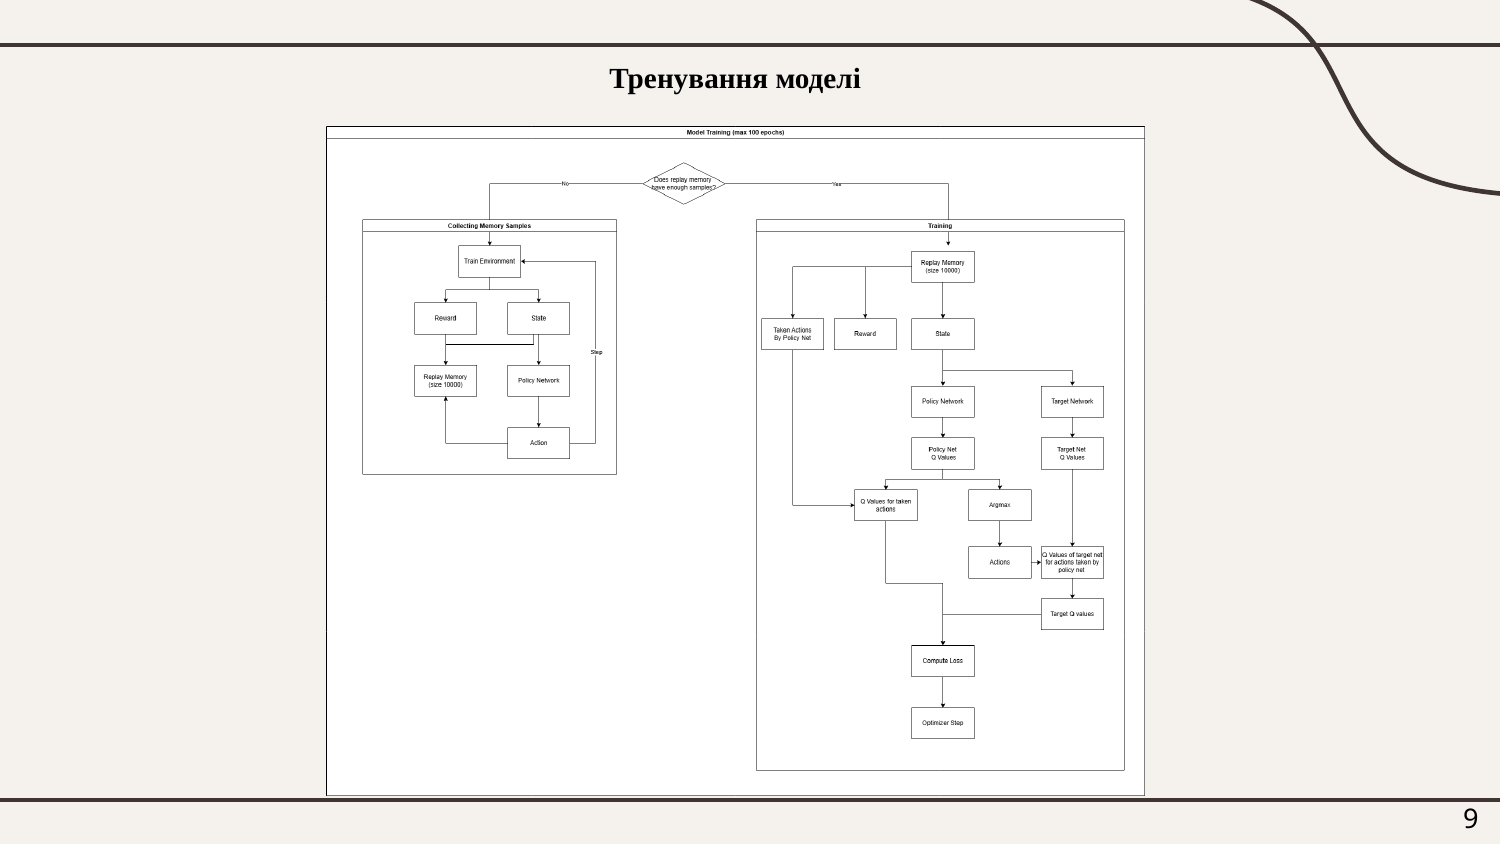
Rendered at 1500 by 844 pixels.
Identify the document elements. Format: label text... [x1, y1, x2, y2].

picture [325, 126, 1145, 796]
title Тренування моделі [118, 39, 1352, 104]
slide_number 9 [1403, 786, 1494, 844]
